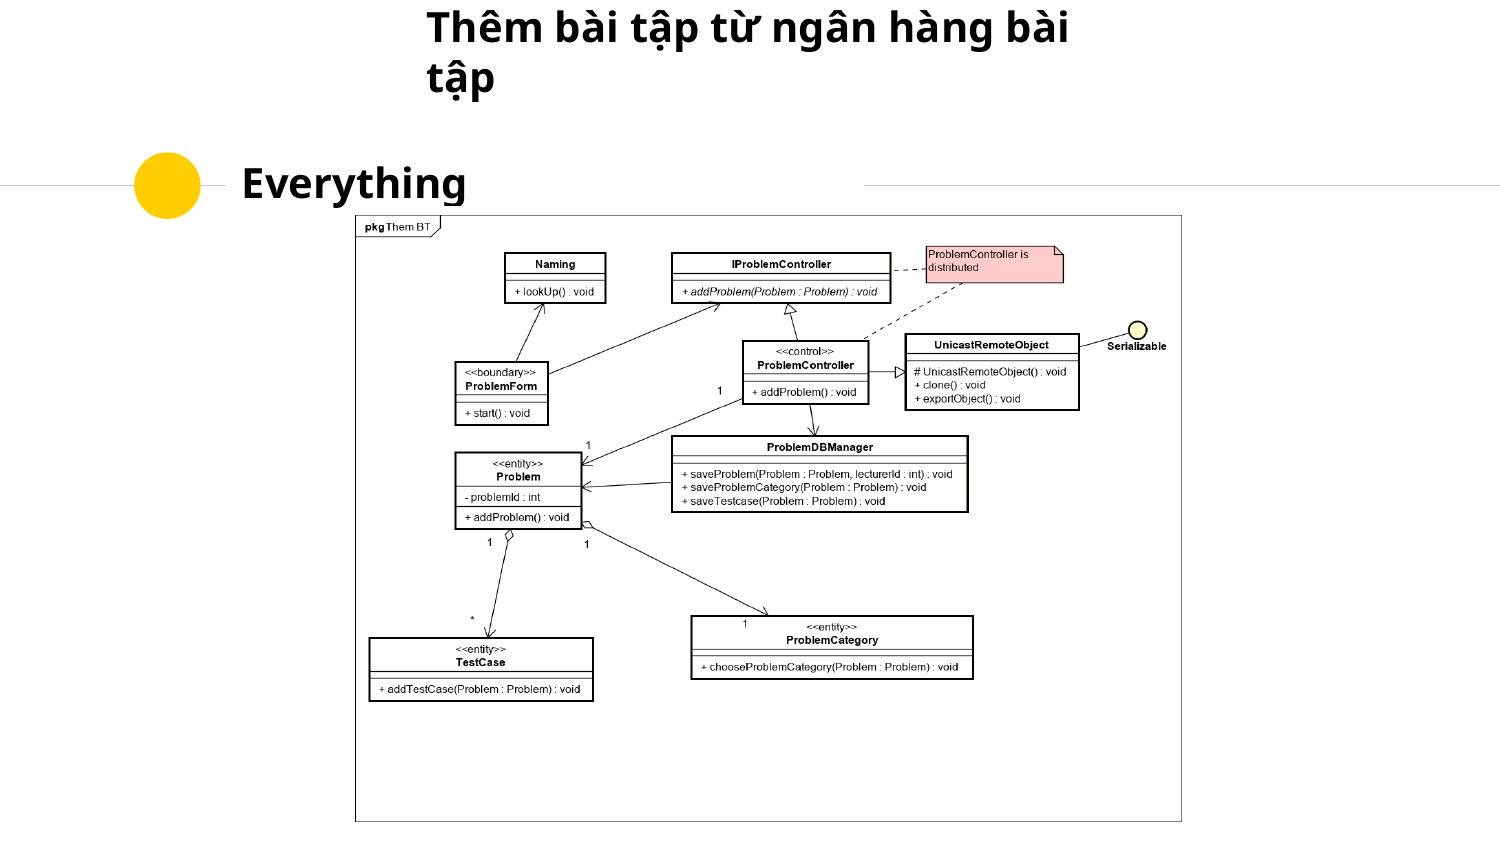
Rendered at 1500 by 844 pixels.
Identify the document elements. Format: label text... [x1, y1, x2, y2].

picture [346, 206, 1190, 829]
text_box Everything [226, 145, 863, 218]
title Thêm bài tập từ ngân hàng bài tập [411, 15, 1125, 87]
